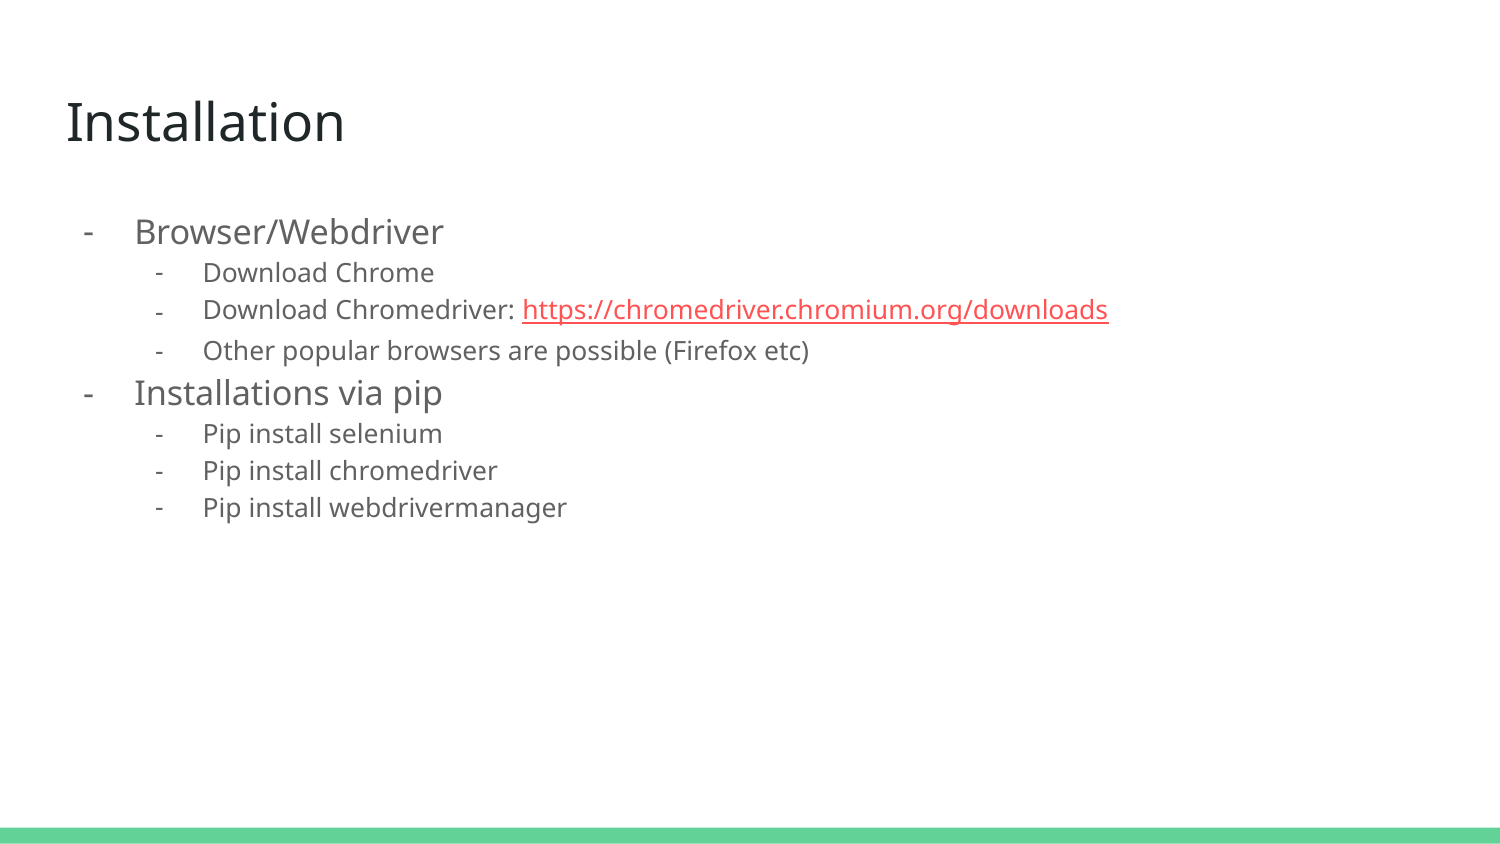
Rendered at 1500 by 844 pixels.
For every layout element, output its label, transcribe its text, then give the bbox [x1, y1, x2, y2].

title Installation [51, 72, 1449, 167]
list Browser/Webdriver Download Chrome Download Chromedriver: https://chromedriver.chromium.org/downloads Other popular browsers are possible (Firefox etc) Installations via pip Pip install selenium Pip install chromedriver Pip install webdrivermanager [51, 189, 1449, 750]
